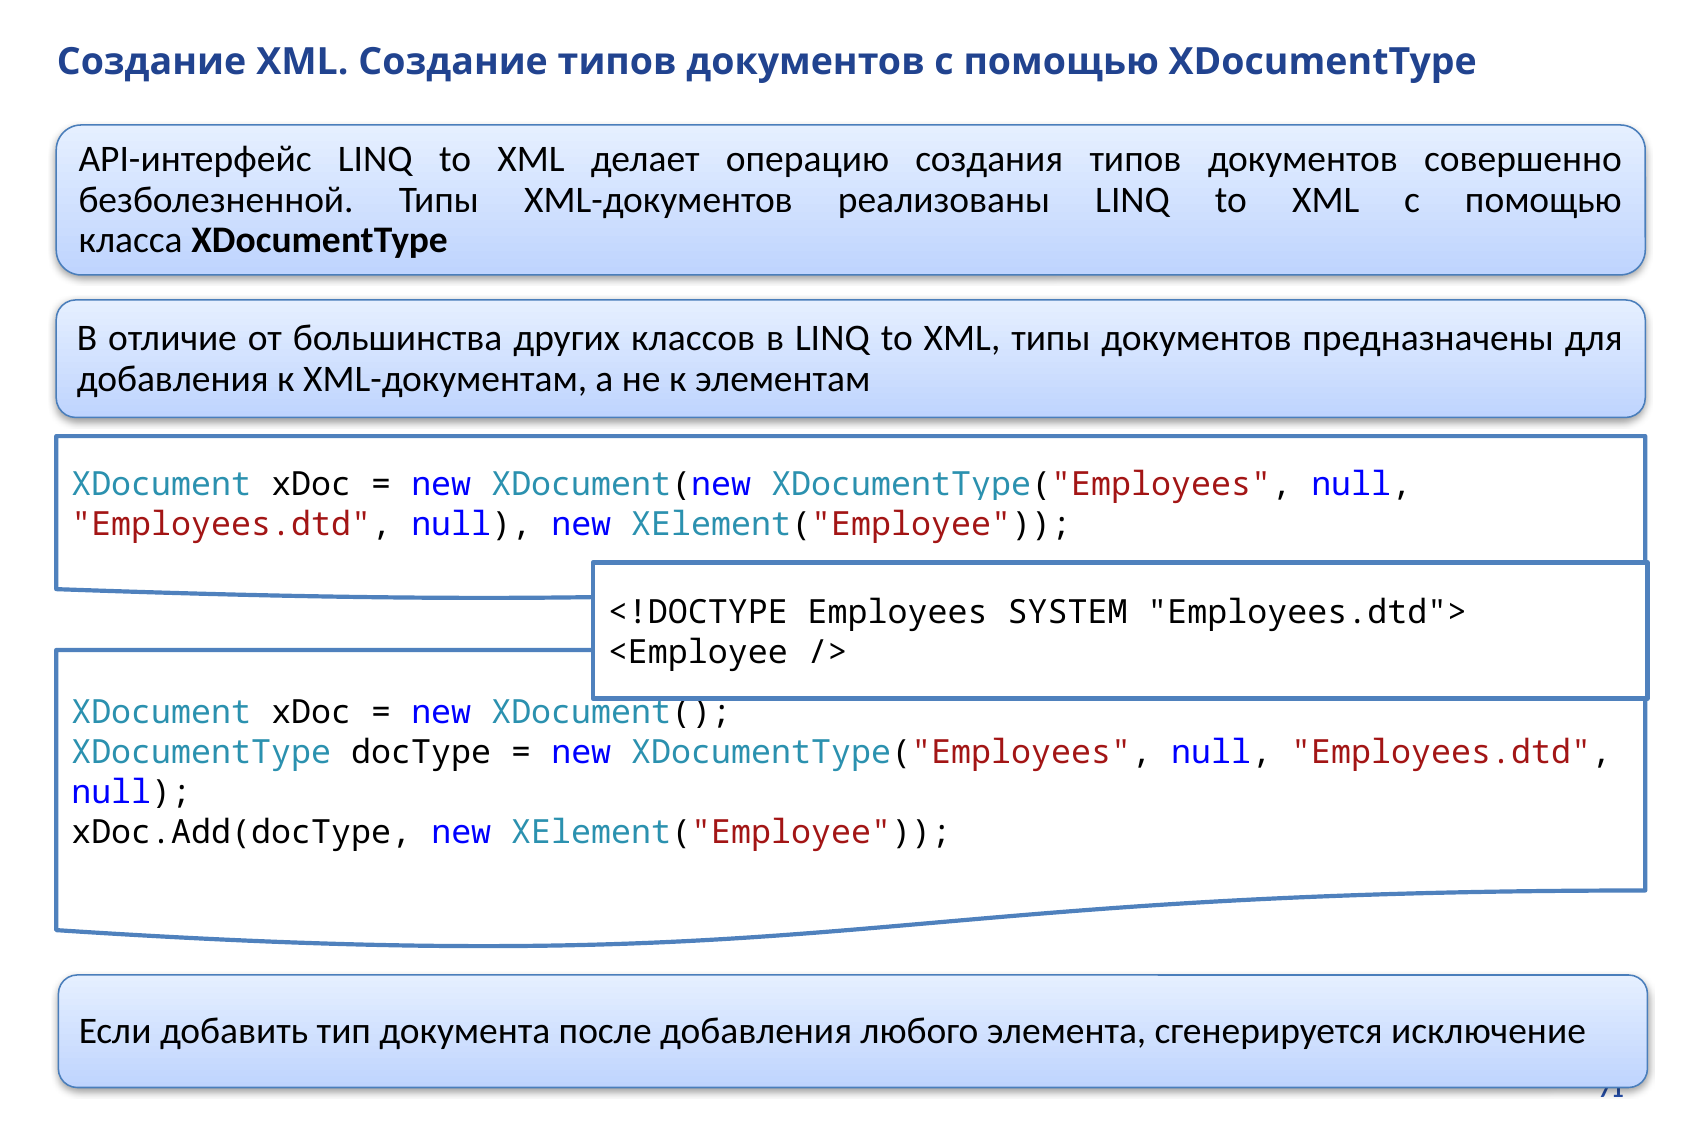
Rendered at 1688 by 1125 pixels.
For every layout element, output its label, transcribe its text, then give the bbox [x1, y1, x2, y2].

text_box Если добавить тип документа после добавления любого элемента, сгенерируется исключение [57, 974, 1649, 1089]
text_box В отличие от большинства других классов в LINQ to XML, типы документов предназначены для добавления к XML-документам, а не к элементам [55, 299, 1647, 419]
text_box <!DOCTYPE Employees SYSTEM "Employees.dtd"> <Employee /> [591, 560, 1650, 701]
text_box XDocument xDoc = new XDocument(); XDocumentType docType = new XDocumentType("Employees", null, "Employees.dtd", null); xDoc.Add(docType, new XElement("Employee")); [54, 647, 1648, 949]
text_box XDocument xDoc = new XDocument(new XDocumentType("Employees", null, "Employees.dtd", null), new XElement("Employee")); [54, 434, 1648, 600]
text_box API-интерфейс LINQ to XML делает операцию создания типов документов совершенно безболезненной. Типы XML-документов реализованы LINQ to XML с помощью класса XDocumentType [55, 124, 1647, 276]
title Создание XML. Создание типов документов с помощью XDocumentType [41, 29, 1653, 90]
